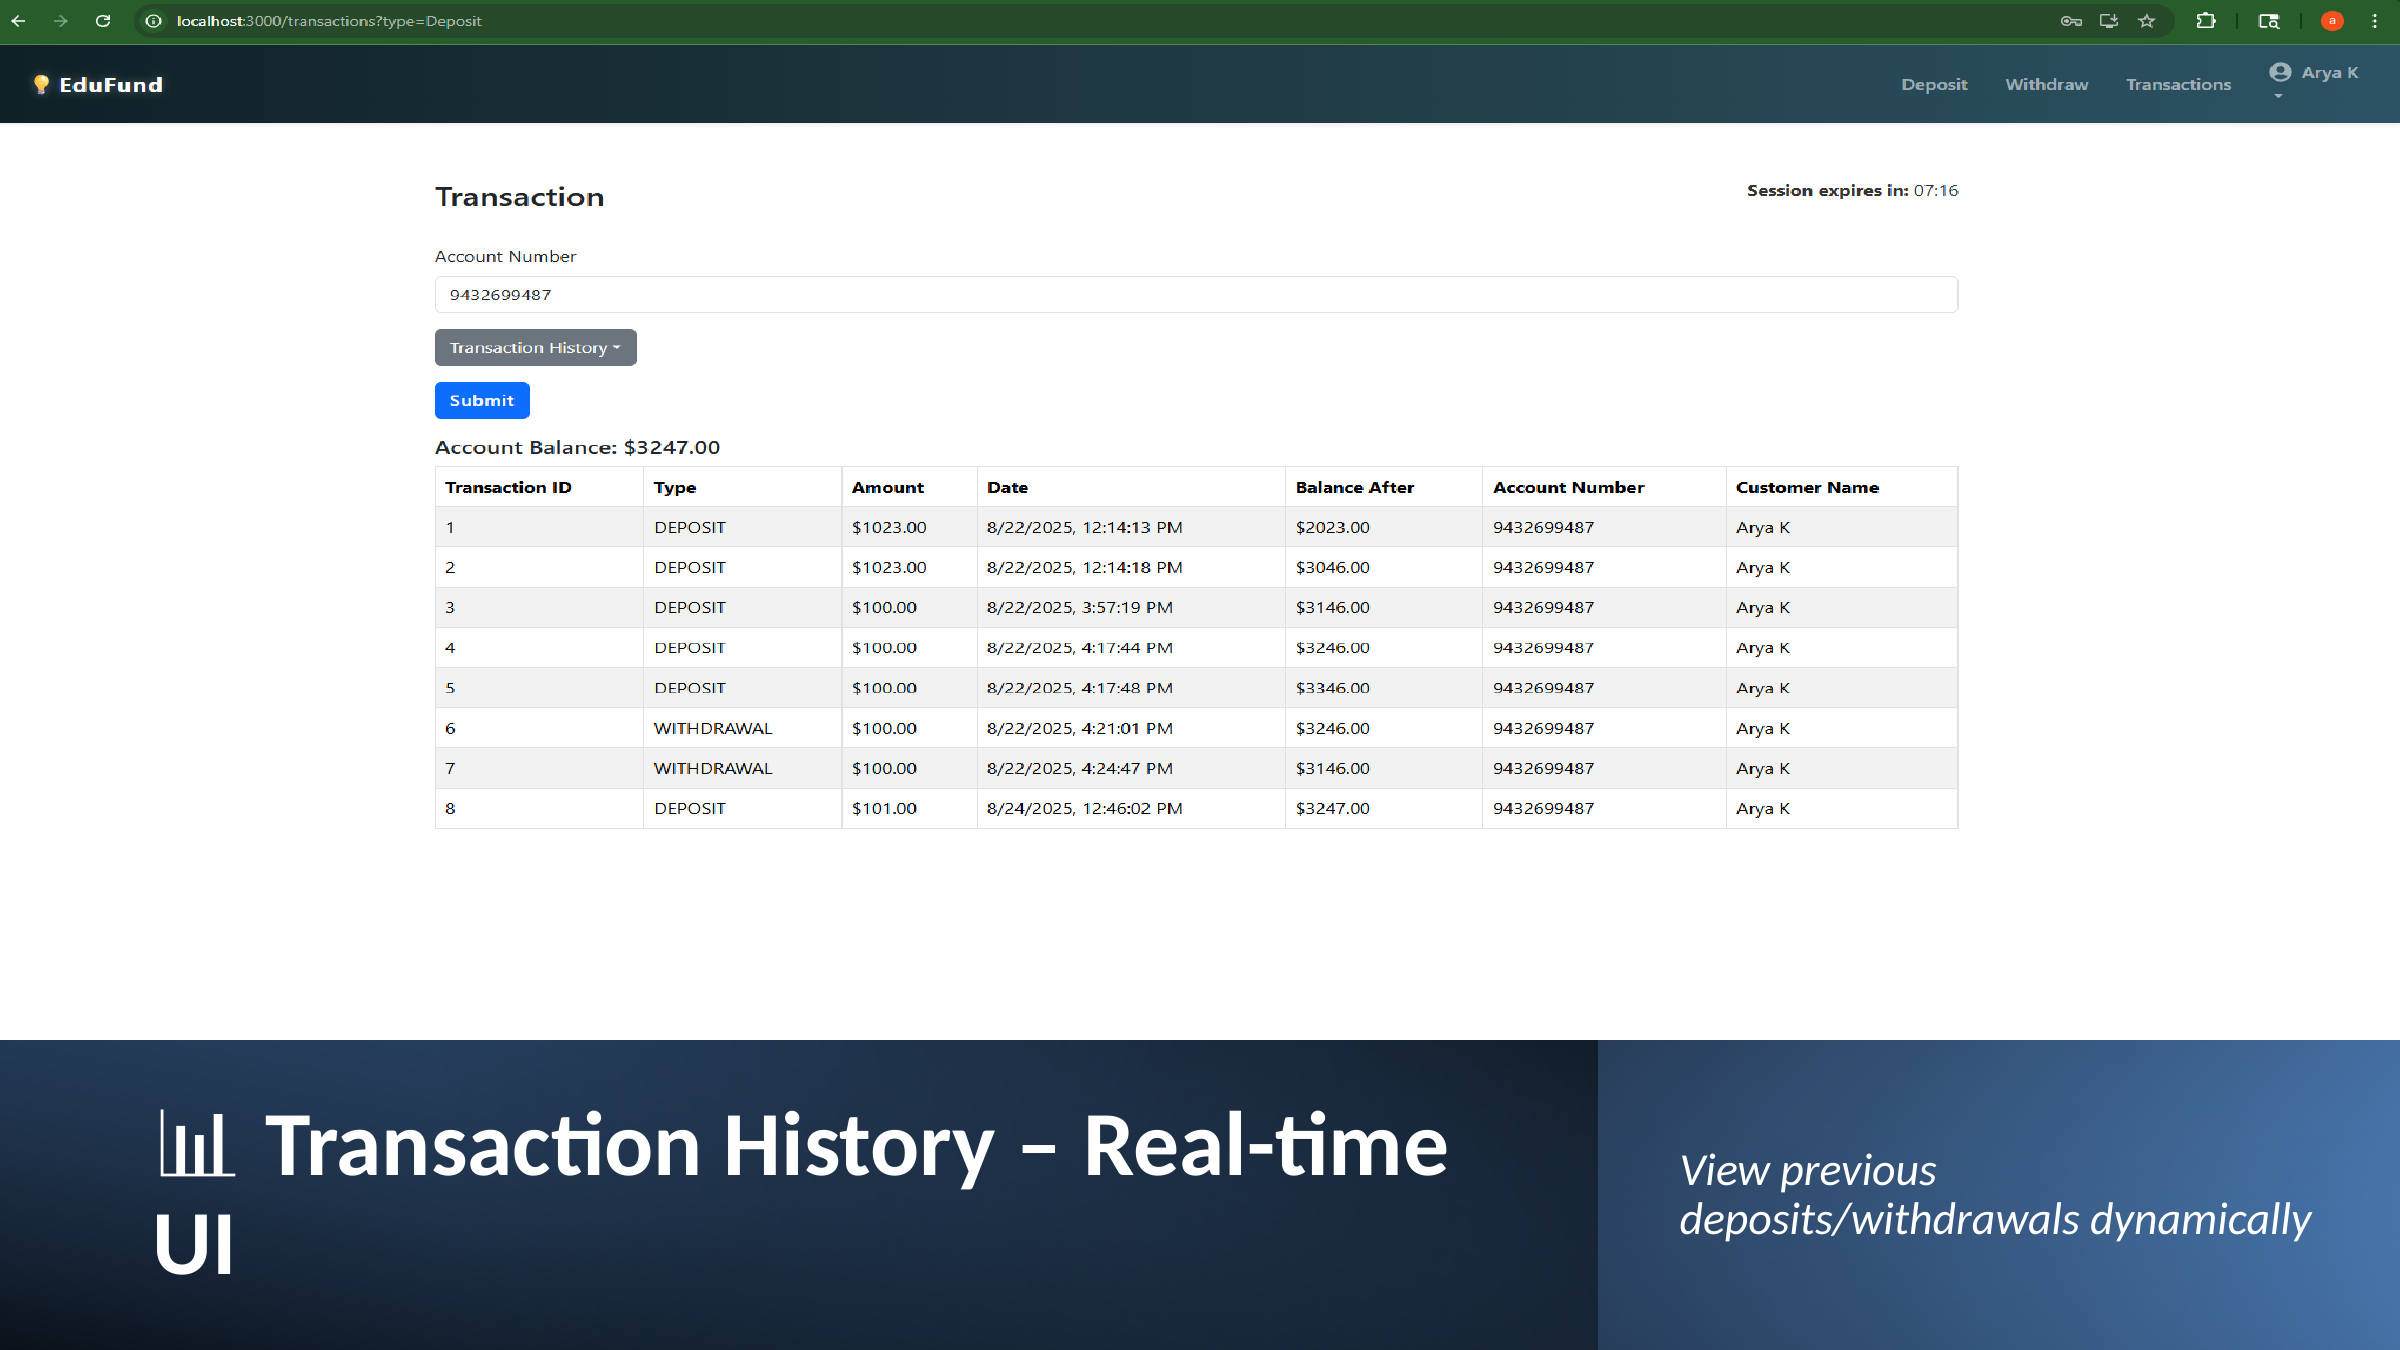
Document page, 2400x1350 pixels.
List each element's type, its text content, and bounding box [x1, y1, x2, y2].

text_box 📊 Transaction History – Real-time UI [137, 1080, 1509, 1309]
picture [0, 0, 2400, 1040]
text_box [0, 1051, 2400, 1350]
text_box View previous deposits/withdrawals dynamically [1664, 1108, 2336, 1281]
